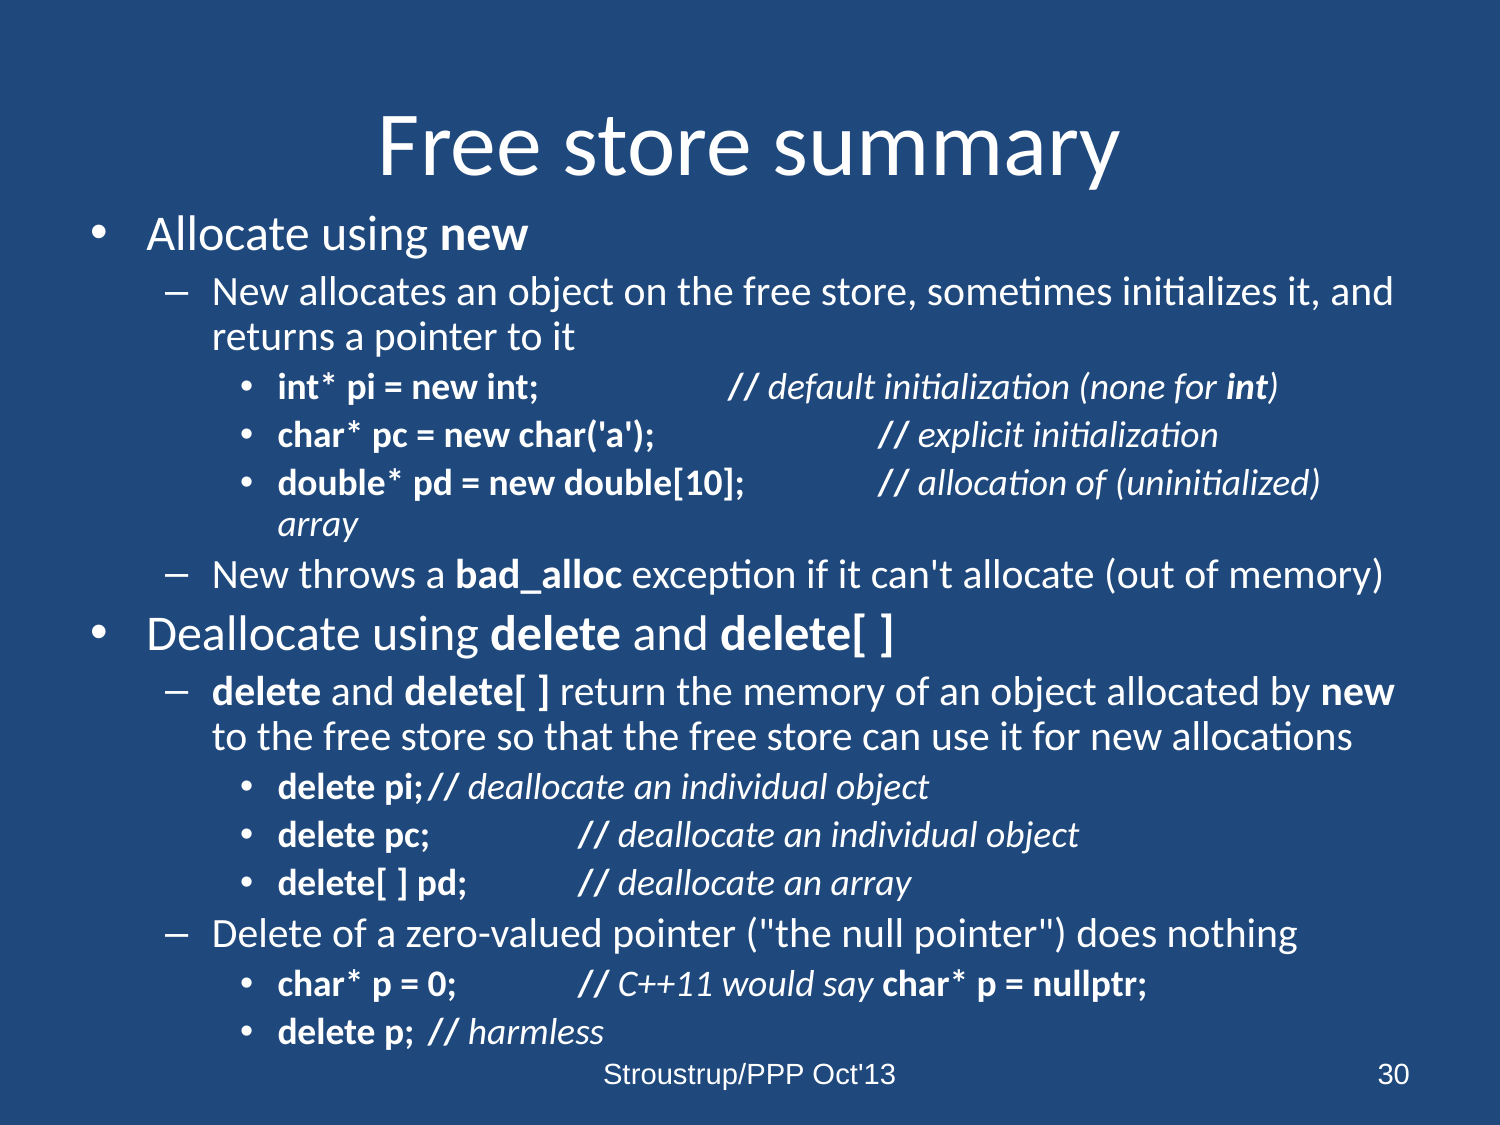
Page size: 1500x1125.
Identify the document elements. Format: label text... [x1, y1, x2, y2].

title Free store summary [75, 45, 1425, 200]
slide_number 30 [1074, 1042, 1425, 1103]
footer Stroustrup/PPP Oct'13 [512, 1042, 988, 1103]
list Allocate using new New allocates an object on the free store, sometimes initializes it, and returns a pointer to it int* pi = new int; // default initialization (none for int) char* pc = new char('a'); // explicit initialization double* pd = new double[10]; // allocation of (uninitialized) array New throws a bad_alloc exception if it can't allocate (out of memory) Deallocate using delete and delete[ ] delete and delete[ ] return the memory of an object allocated by new to the free store so that the free store can use it for new allocations delete pi; // deallocate an individual object delete pc; // deallocate an individual object delete[ ] pd; // deallocate an array Delete of a zero-valued pointer ("the null pointer") does nothing char* p = 0; // C++11 would say char* p = nullptr; delete p; // harmless [75, 200, 1425, 1125]
